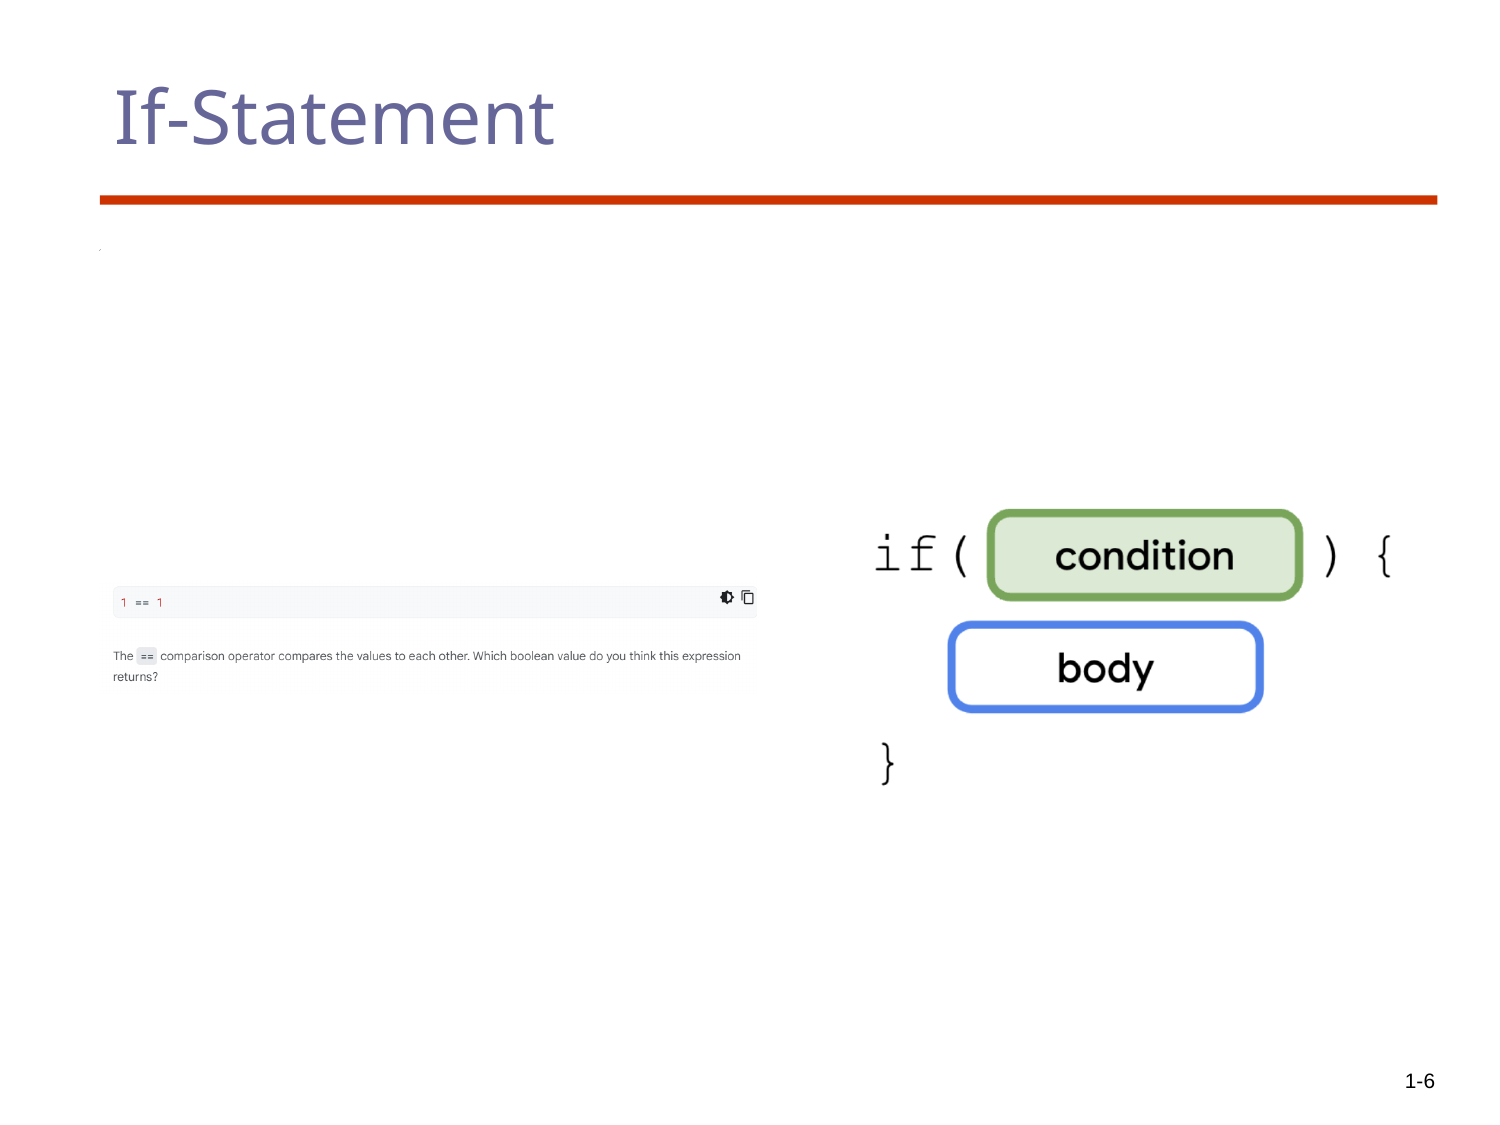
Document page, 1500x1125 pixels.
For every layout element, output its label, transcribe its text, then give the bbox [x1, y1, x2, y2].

picture [780, 478, 1438, 797]
title If-Statement [99, 62, 1438, 250]
slide_number 1-6 [1137, 1024, 1451, 1101]
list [99, 580, 757, 695]
